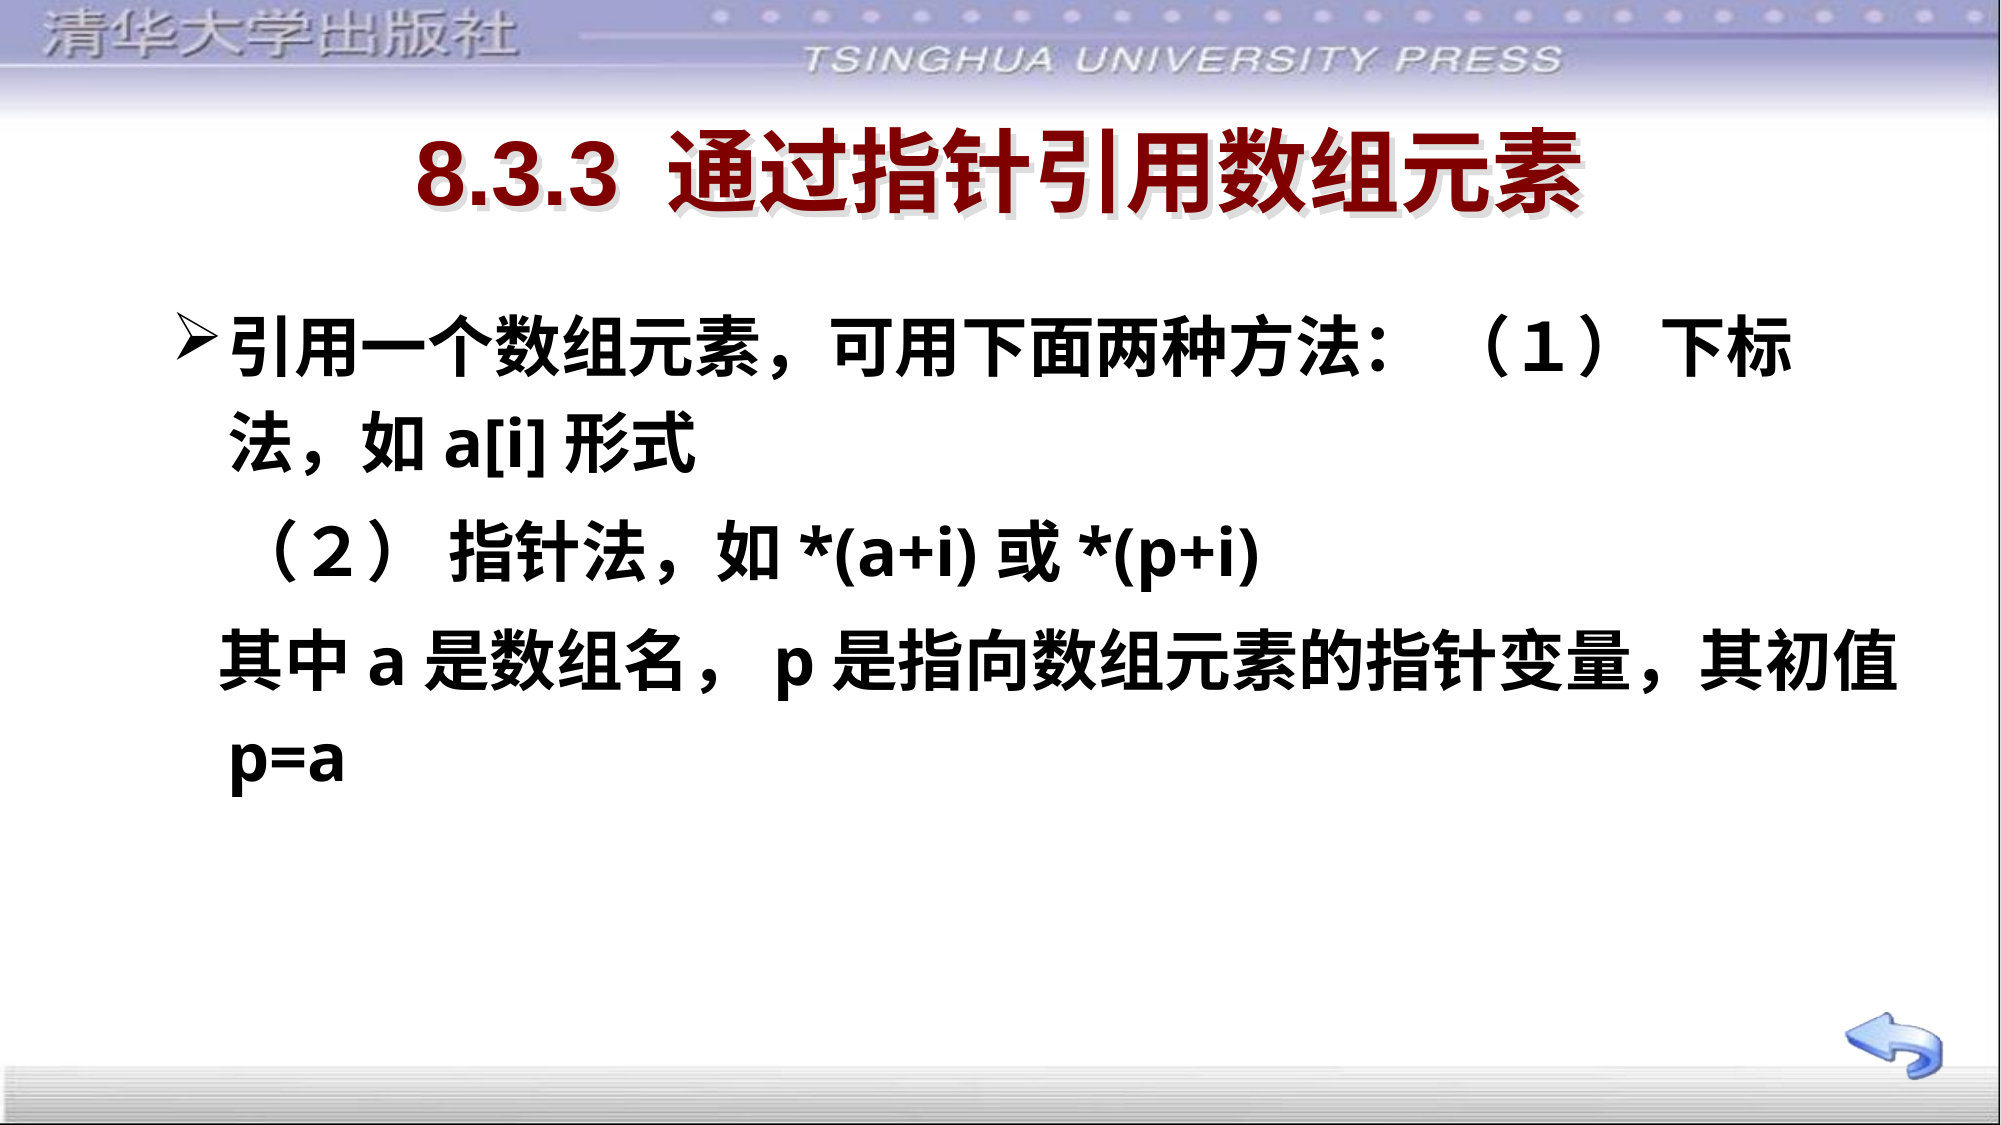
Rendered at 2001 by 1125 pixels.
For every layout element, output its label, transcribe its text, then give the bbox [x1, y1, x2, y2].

picture [0, 0, 2001, 1125]
list 引用一个数组元素，可用下面两种方法： （１） 下标法，如a[i]形式 （２） 指针法，如*(a+i)或*(p+i) 其中a是数组名，p是指向数组元素的指针变量，其初值p=a [156, 281, 1922, 997]
title 8.3.3 通过指针引用数组元素 [62, 105, 1938, 232]
